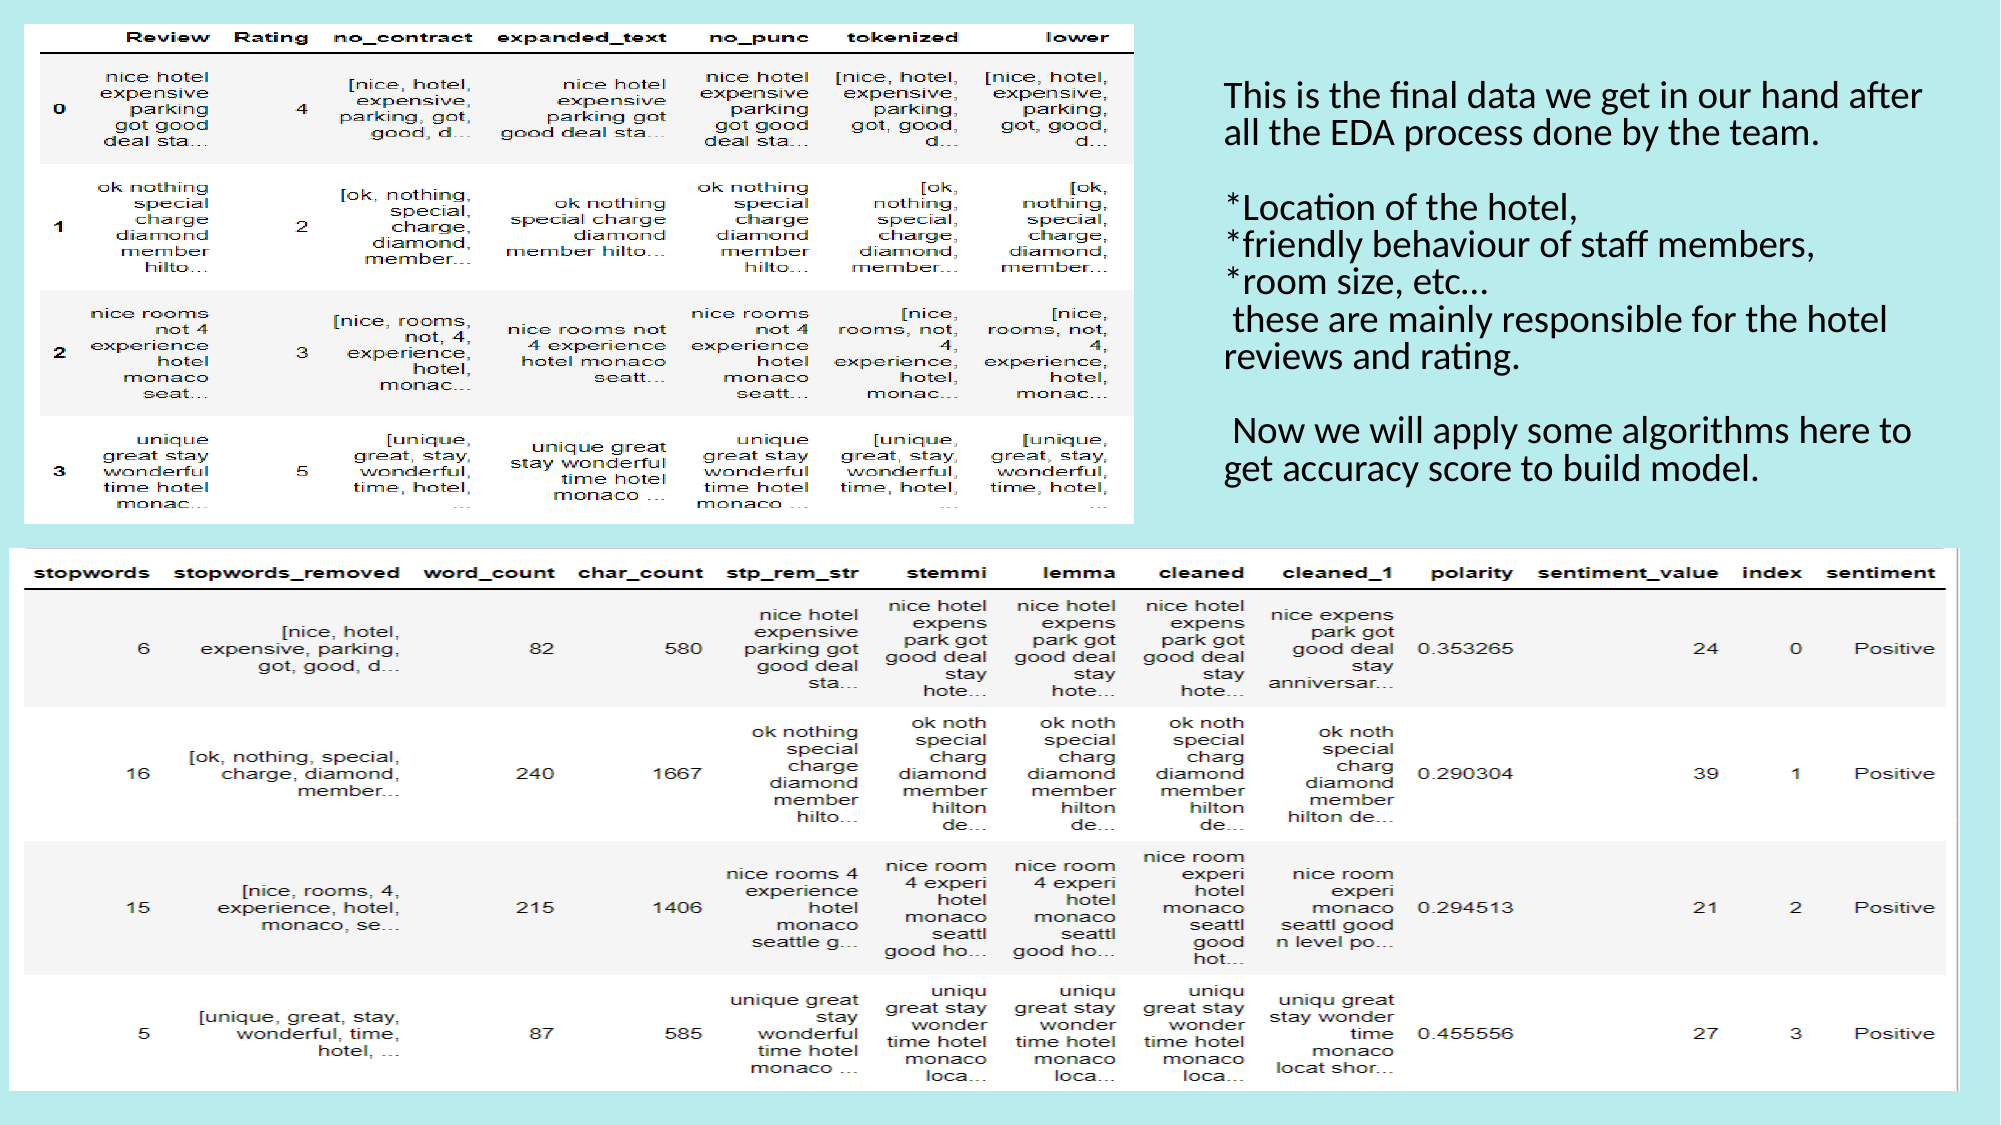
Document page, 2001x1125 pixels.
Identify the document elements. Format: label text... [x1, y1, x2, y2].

text_box This is the final data we get in our hand after all the EDA process done by the team. *Location of the hotel, *friendly behaviour of staff members, *room size, etc… these are mainly responsible for the hotel reviews and rating. Now we will apply some algorithms here to get accuracy score to build model. [1208, 63, 1960, 524]
picture [9, 548, 1960, 1091]
picture [24, 24, 1134, 524]
